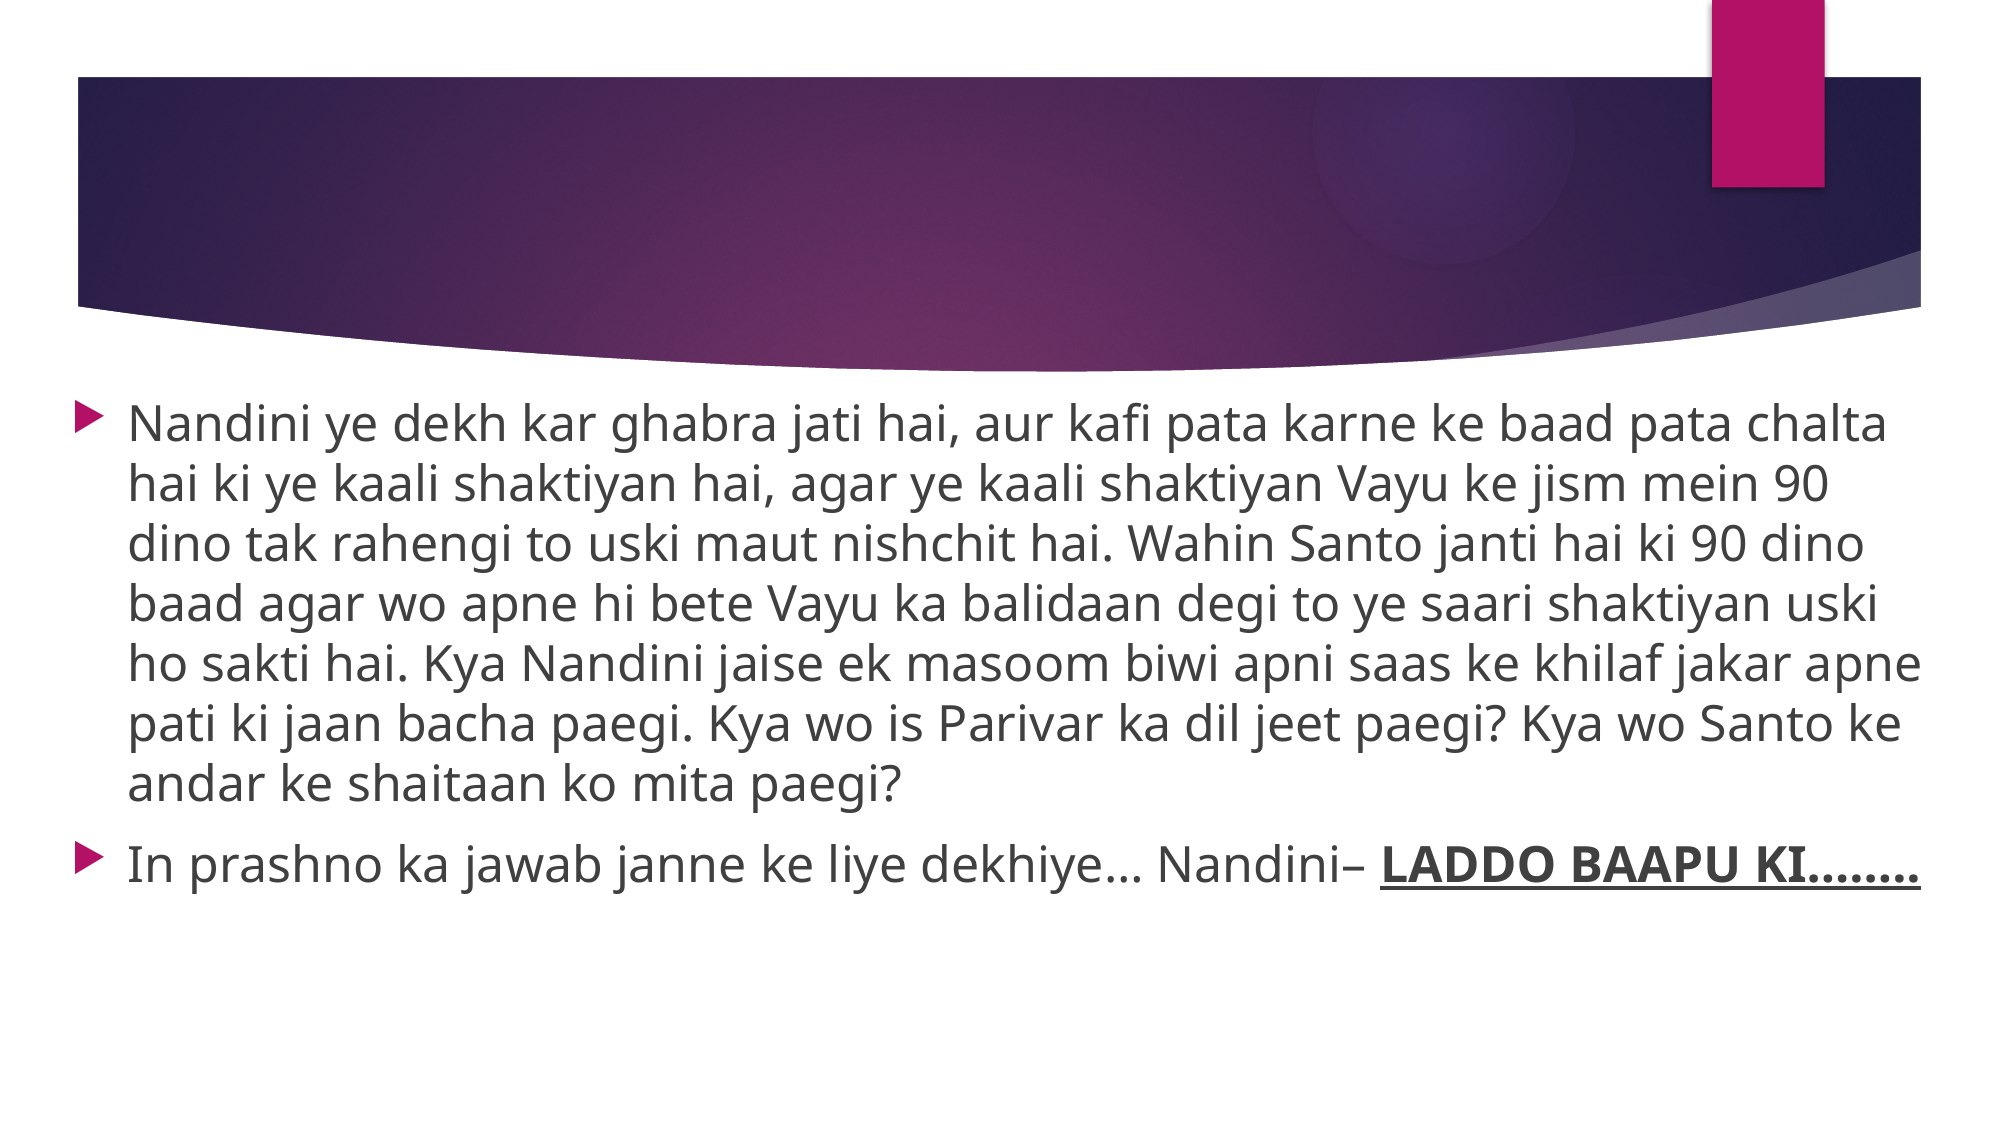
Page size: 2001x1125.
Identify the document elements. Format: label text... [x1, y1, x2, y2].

list Nandini ye dekh kar ghabra jati hai, aur kafi pata karne ke baad pata chalta hai ki ye kaali shaktiyan hai, agar ye kaali shaktiyan Vayu ke jism mein 90 dino tak rahengi to uski maut nishchit hai. Wahin Santo janti hai ki 90 dino baad agar wo apne hi bete Vayu ka balidaan degi to ye saari shaktiyan uski ho sakti hai. Kya Nandini jaise ek masoom biwi apni saas ke khilaf jakar apne pati ki jaan bacha paegi. Kya wo is Parivar ka dil jeet paegi? Kya wo Santo ke andar ke shaitaan ko mita paegi? In prashno ka jawab janne ke liye dekhiye… Nandini– LADDO BAAPU KI…….. [56, 384, 1944, 1125]
